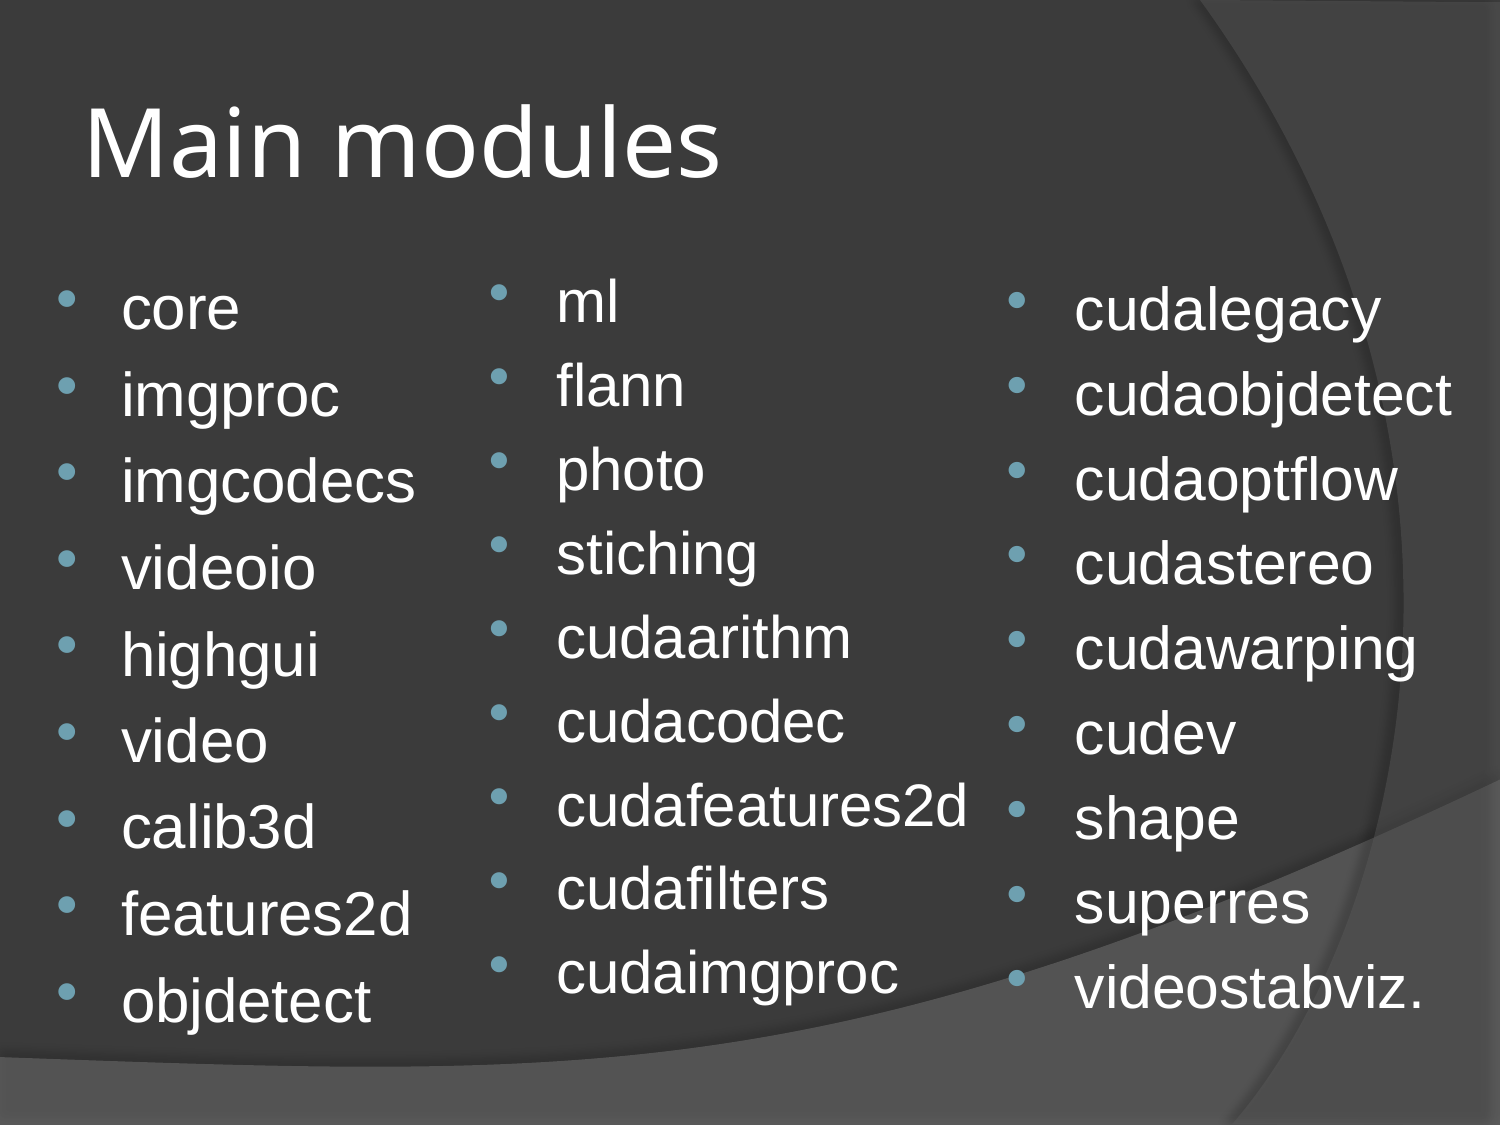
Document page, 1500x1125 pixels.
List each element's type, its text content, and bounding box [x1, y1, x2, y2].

list ml flann photo stiching cudaarithm cudacodec cudafeatures2d cudafilters cudaimgproc [470, 255, 988, 1040]
title Main modules [75, 45, 1300, 233]
text_box core imgproc imgcodecs videoio highgui video calib3d features2d objdetect [37, 260, 454, 1045]
text_box cudalegacy cudaobjdetect cudaoptflow cudastereo cudawarping cudev shape superres videostabviz. [987, 262, 1469, 1047]
